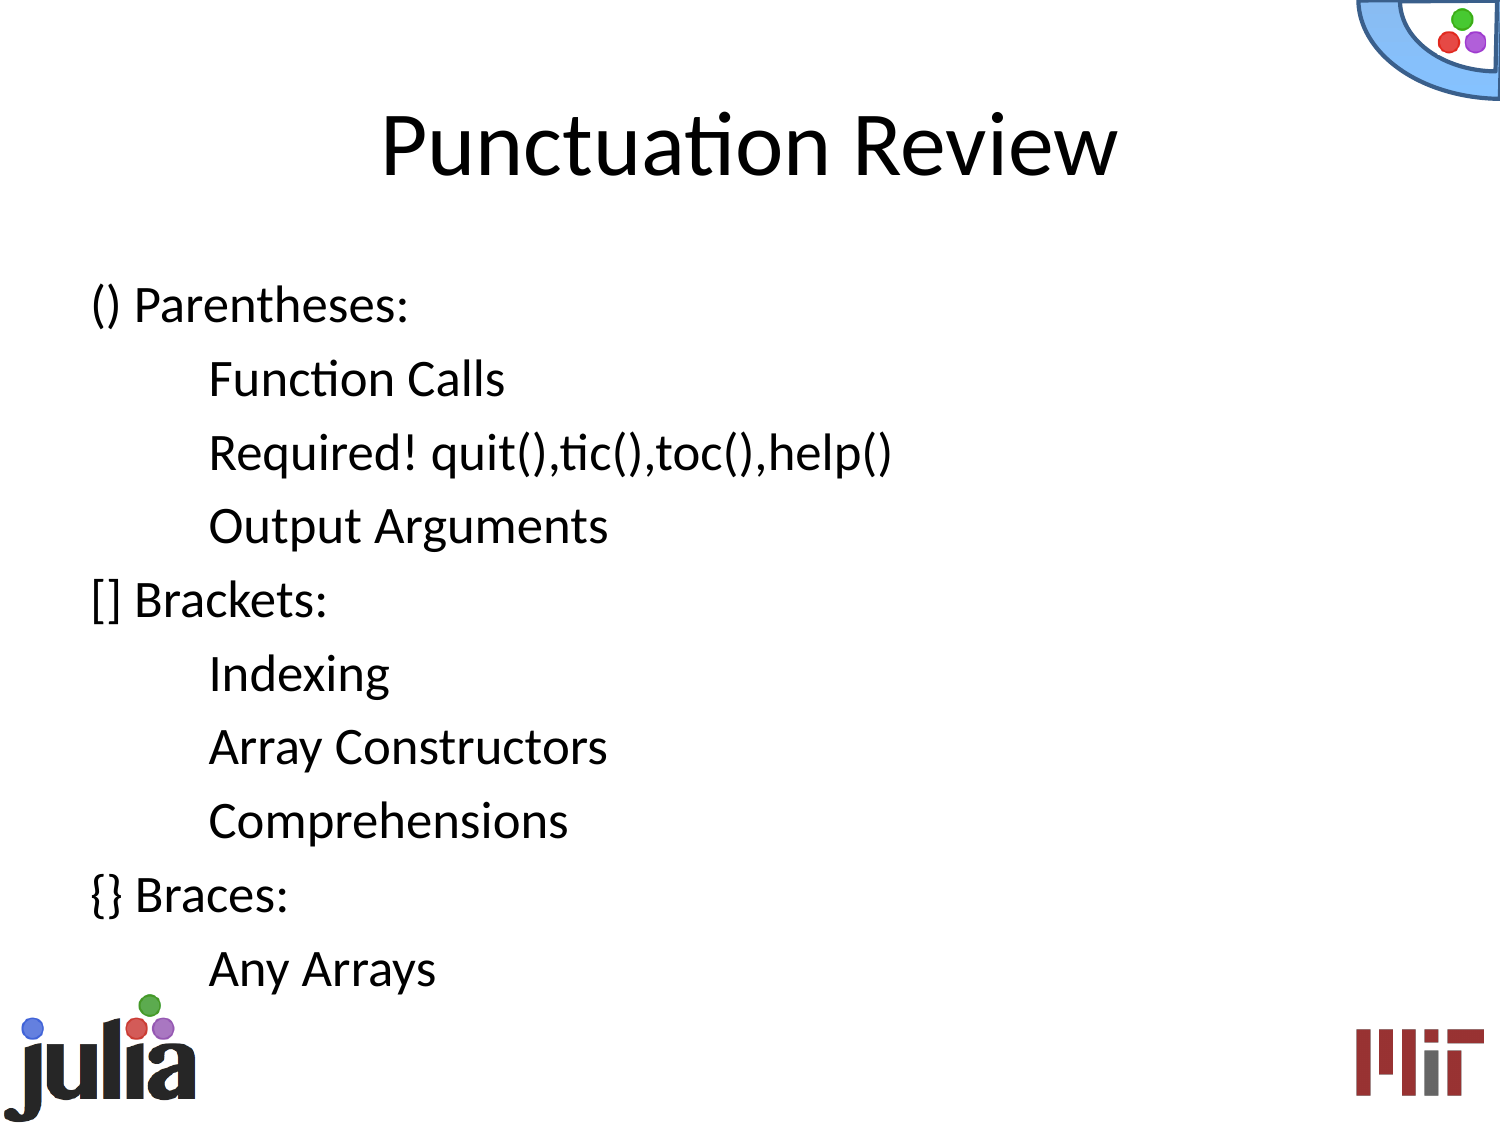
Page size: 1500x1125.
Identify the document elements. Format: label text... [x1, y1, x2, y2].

title Punctuation Review [75, 45, 1425, 233]
picture [1350, 1024, 1489, 1100]
picture [0, 989, 200, 1125]
list () Parentheses: Function Calls Required! quit(),tic(),toc(),help() Output Arguments [] Brackets: Indexing Array Constructors Comprehensions {} Braces: Any Arrays [75, 262, 1425, 1005]
picture [1437, 4, 1487, 55]
